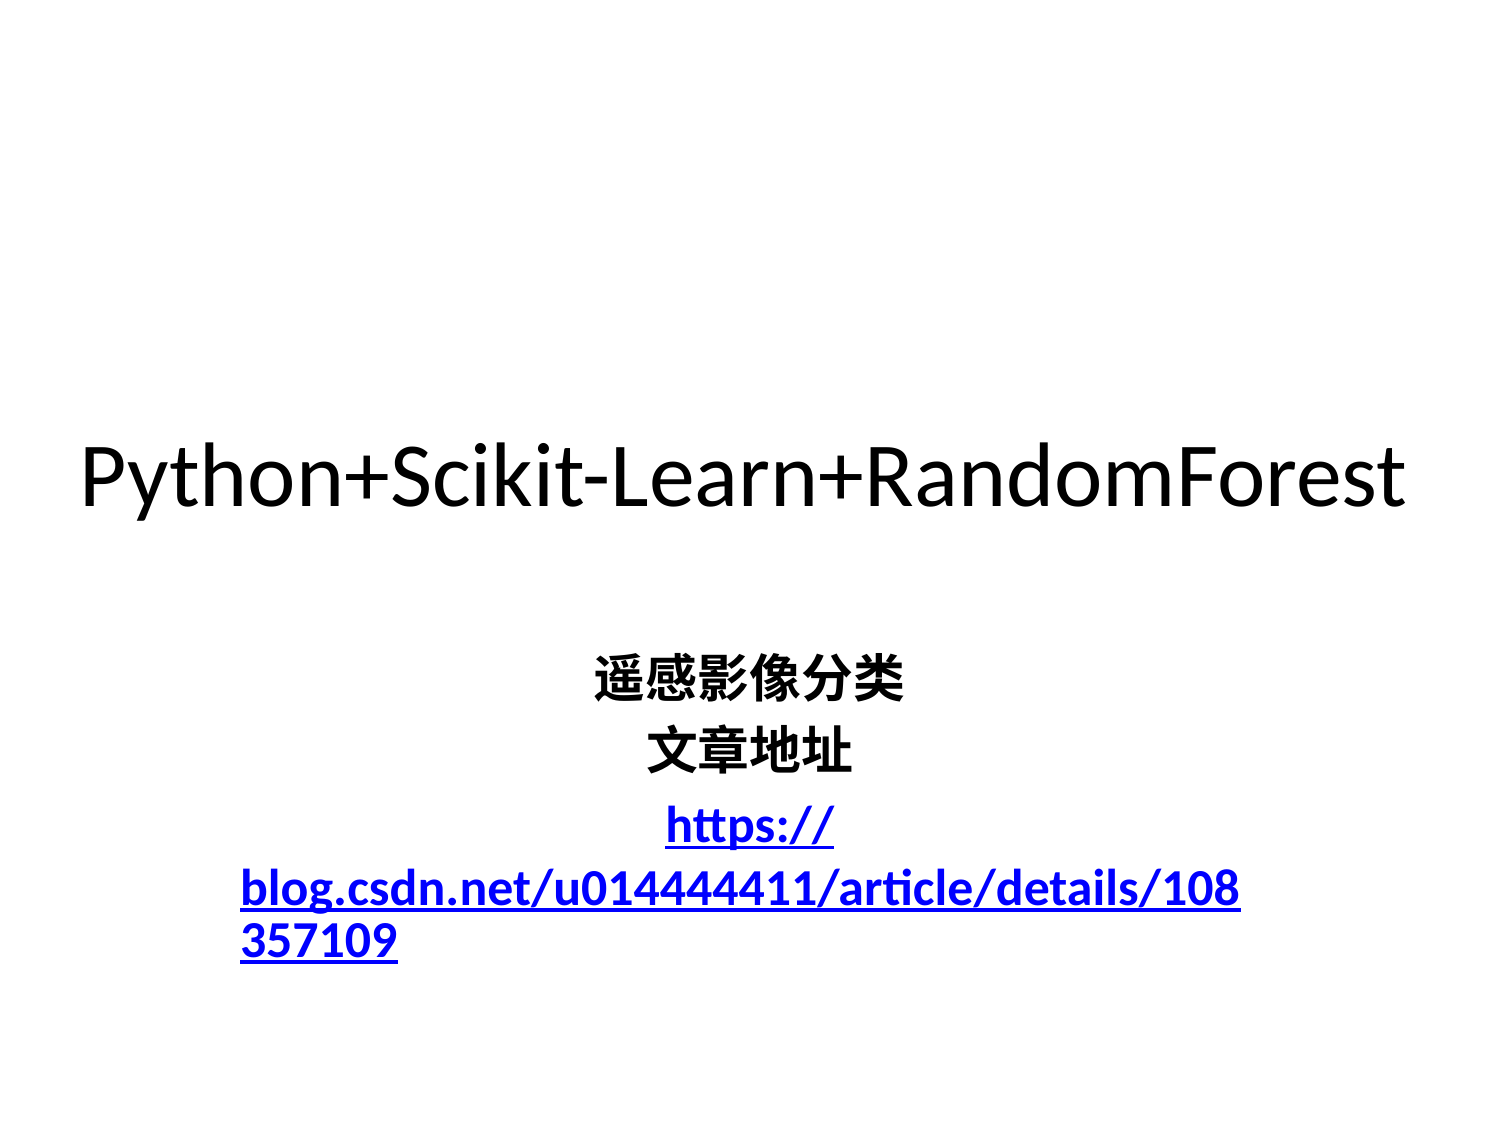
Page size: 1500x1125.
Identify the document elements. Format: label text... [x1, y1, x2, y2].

subtitle 遥感影像分类 文章地址 https://blog.csdn.net/u014444411/article/details/108357109 [225, 637, 1275, 925]
title Python+Scikit-Learn+RandomForest [23, 349, 1465, 591]
